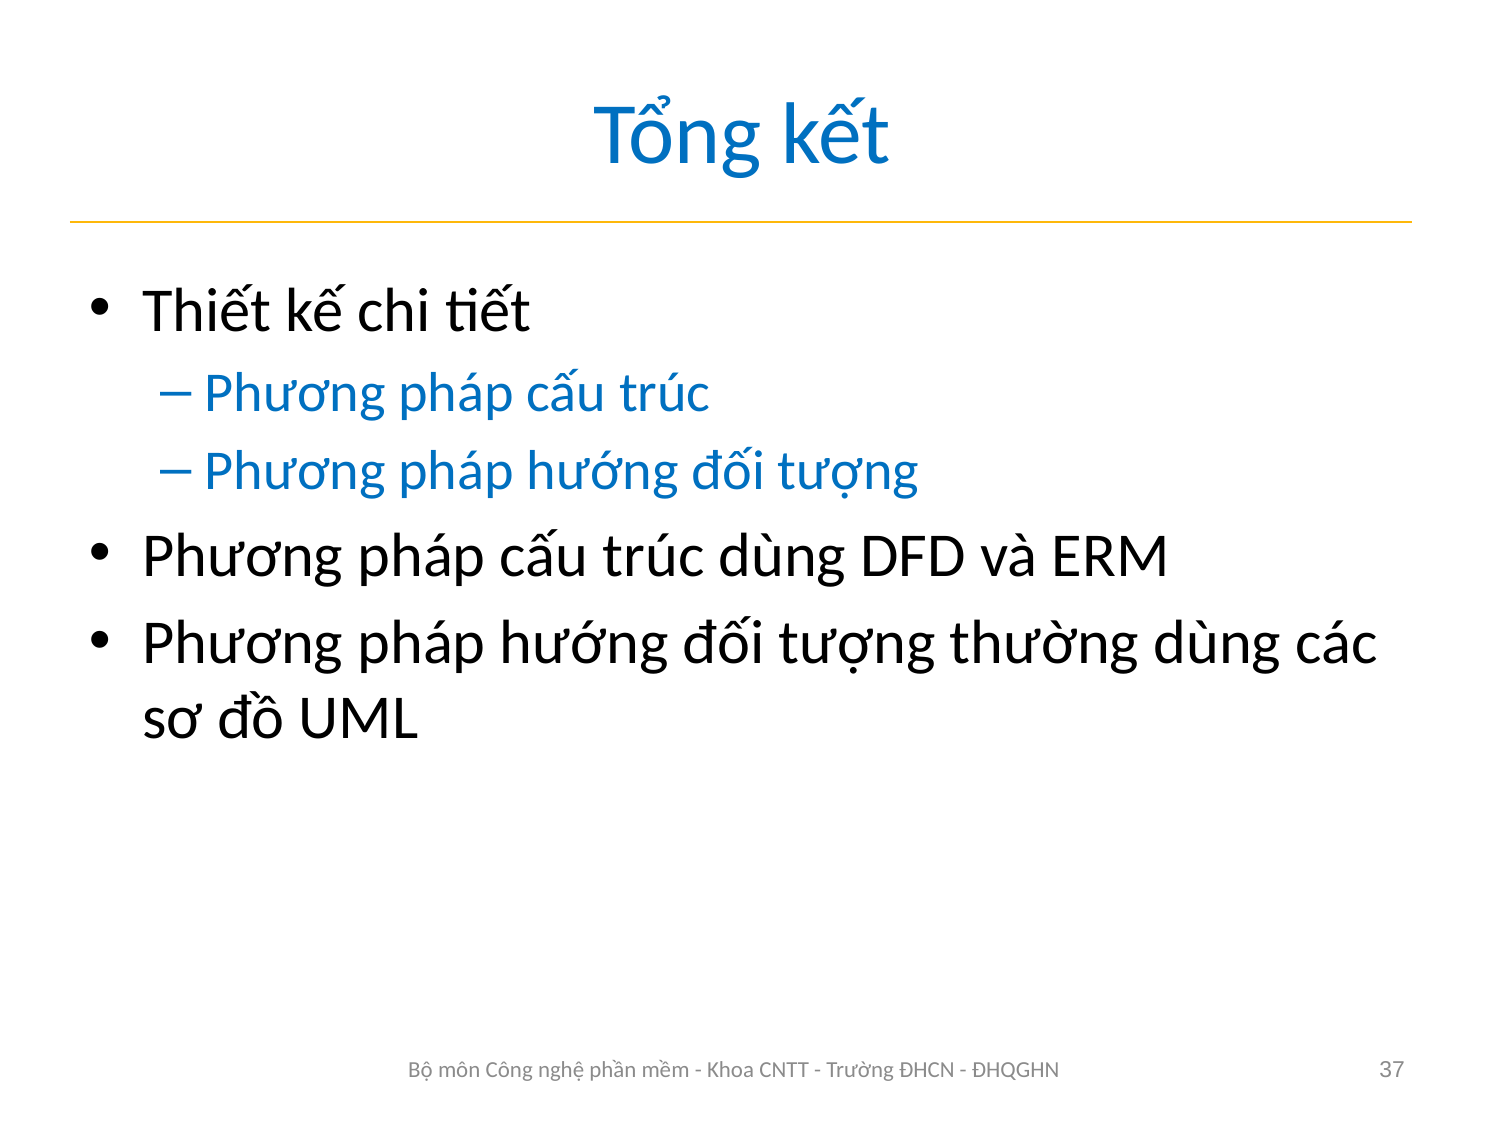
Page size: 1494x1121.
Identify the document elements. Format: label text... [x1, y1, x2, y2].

footer Bộ môn Công nghệ phần mềm - Khoa CNTT - Trường ĐHCN - ĐHQGHN [371, 1038, 1097, 1099]
slide_number 37 [1097, 1038, 1419, 1099]
title Tổng kết [69, 34, 1415, 223]
list Thiết kế chi tiết Phương pháp cấu trúc Phương pháp hướng đối tượng Phương pháp cấu trúc dùng DFD và ERM Phương pháp hướng đối tượng thường dùng các sơ đồ UML [74, 261, 1420, 1002]
